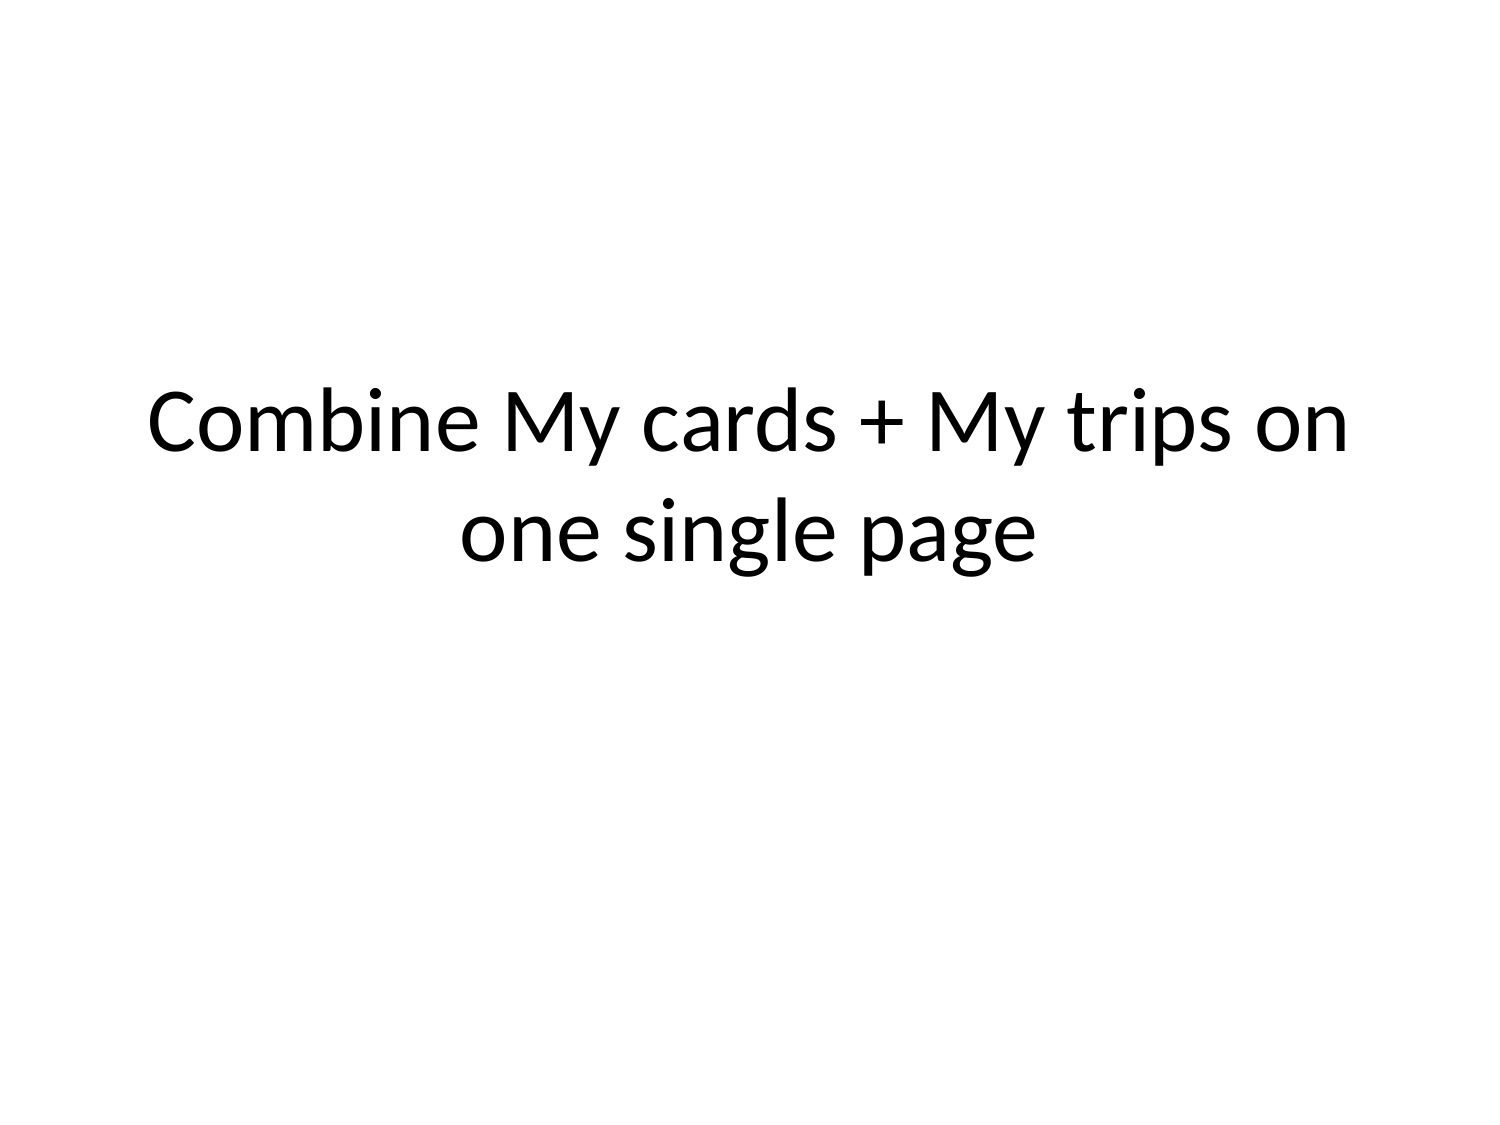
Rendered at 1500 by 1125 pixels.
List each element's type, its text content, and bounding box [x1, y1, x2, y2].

title Combine My cards + My trips on one single page [112, 349, 1388, 591]
